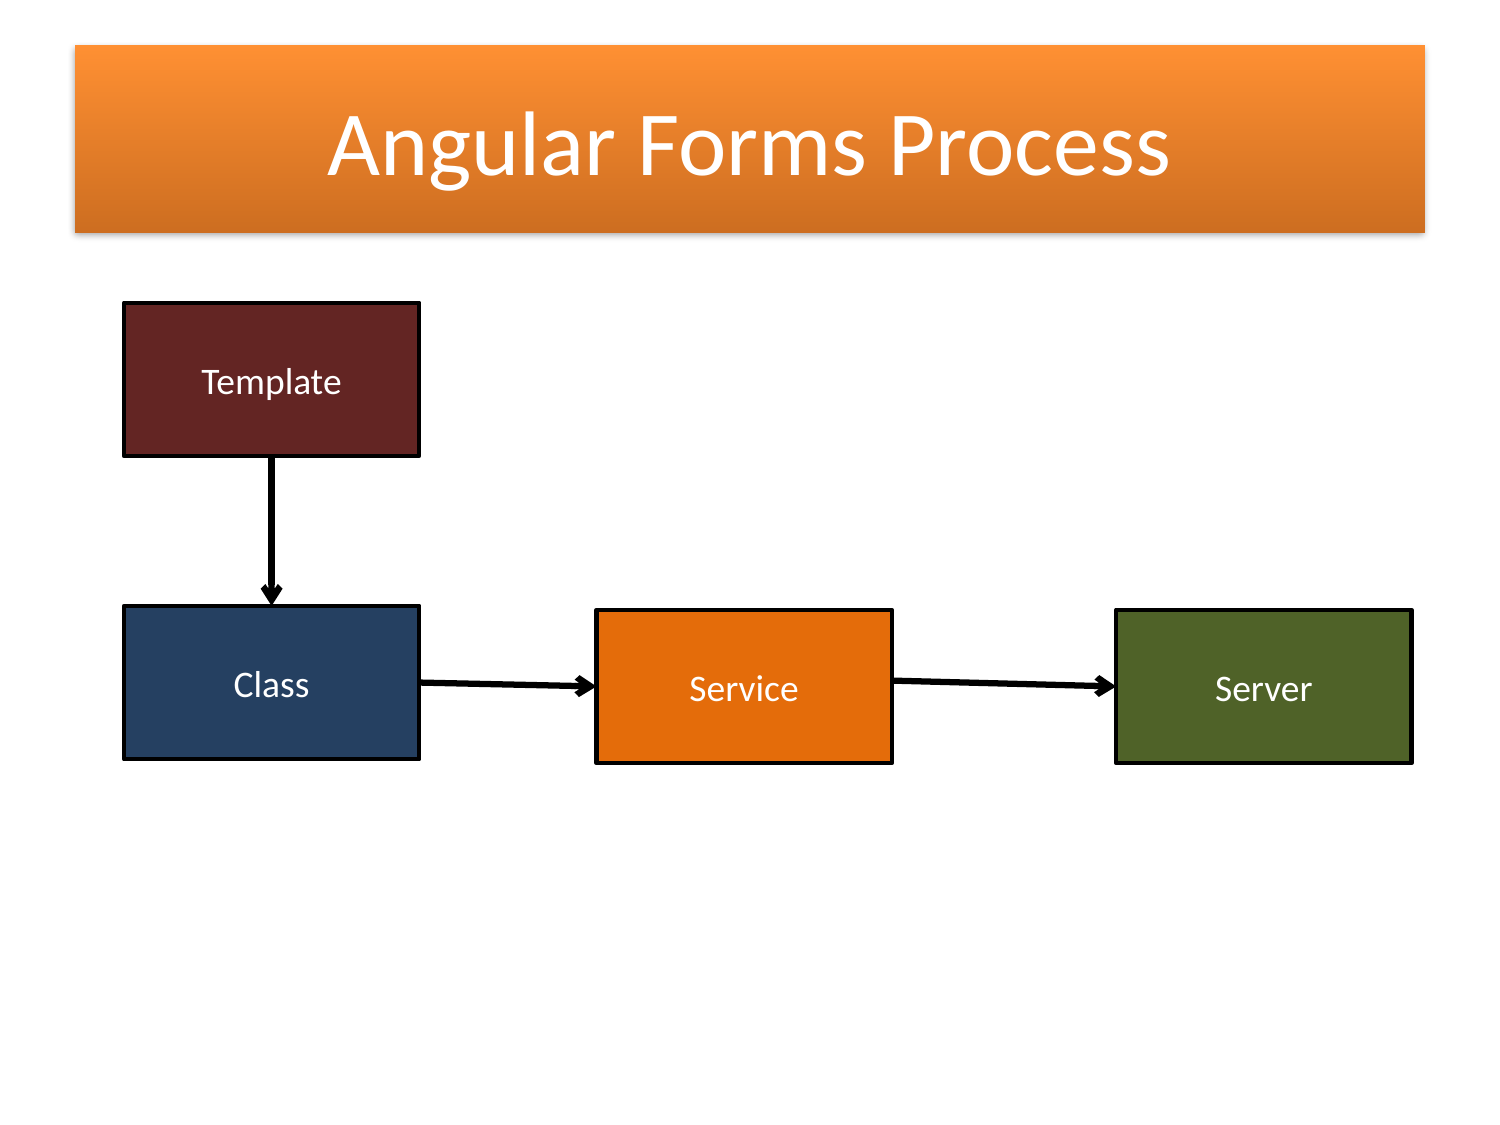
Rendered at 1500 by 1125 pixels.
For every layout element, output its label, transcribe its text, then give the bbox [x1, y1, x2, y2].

text_box Service [594, 608, 894, 765]
text_box Template [122, 301, 421, 458]
title Angular Forms Process [75, 45, 1425, 233]
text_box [418, 682, 597, 687]
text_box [891, 680, 1117, 687]
text_box Class [122, 604, 421, 761]
text_box Server [1114, 608, 1414, 765]
